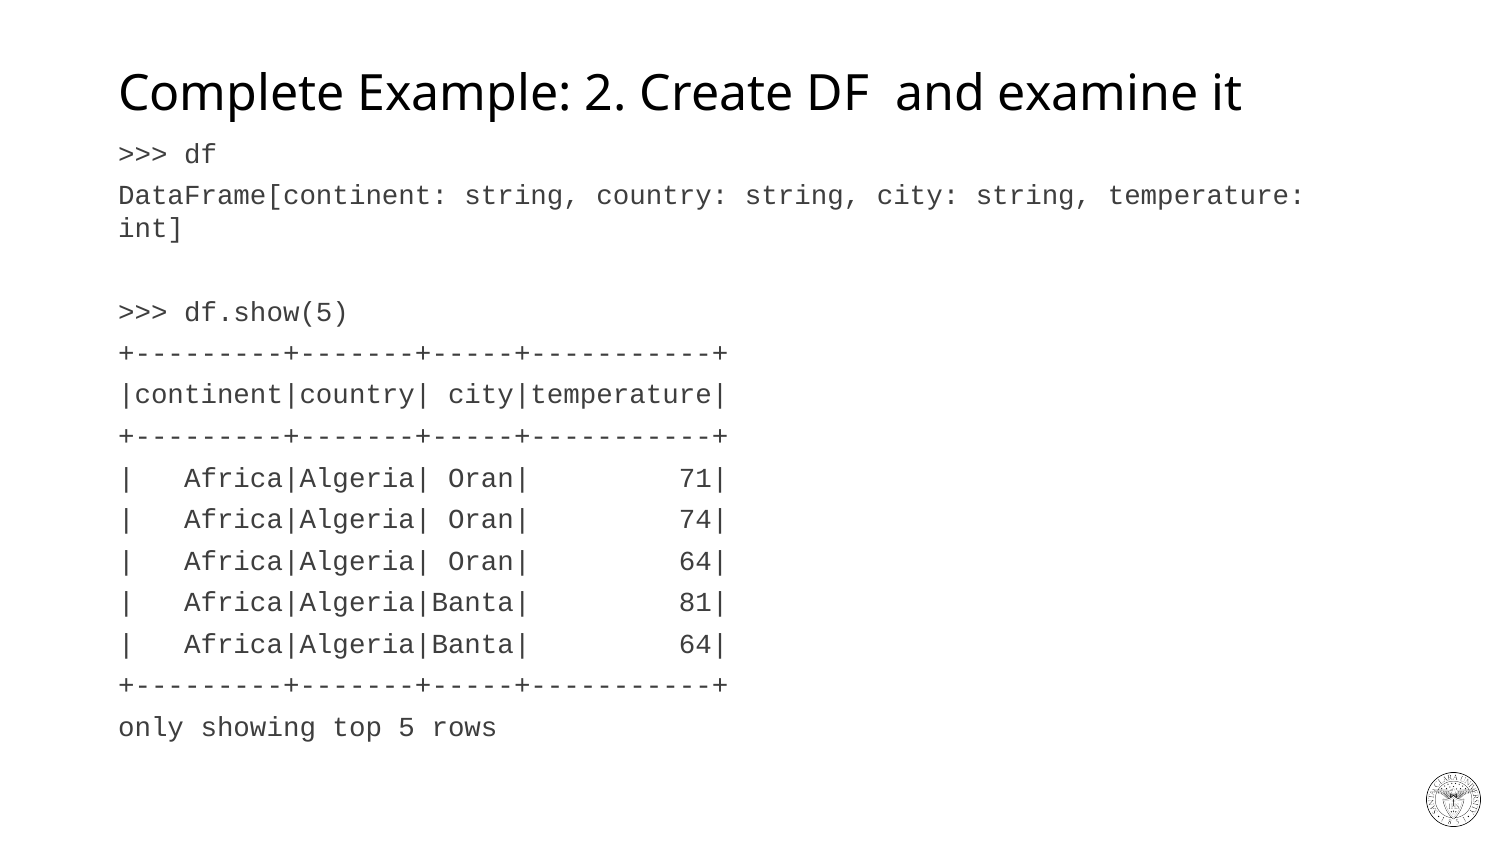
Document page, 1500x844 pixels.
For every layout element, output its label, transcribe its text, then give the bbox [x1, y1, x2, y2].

title Complete Example: 2. Create DF and examine it [103, 44, 1397, 128]
list >>> df DataFrame[continent: string, country: string, city: string, temperature: int] >>> df.show(5) +---------+-------+-----+-----------+ |continent|country| city|temperature| +---------+-------+-----+-----------+ | Africa|Algeria| Oran| 71| | Africa|Algeria| Oran| 74| | Africa|Algeria| Oran| 64| | Africa|Algeria|Banta| 81| | Africa|Algeria|Banta| 64| +---------+-------+-----+-----------+ only showing top 5 rows [103, 128, 1397, 760]
picture [1426, 772, 1481, 827]
